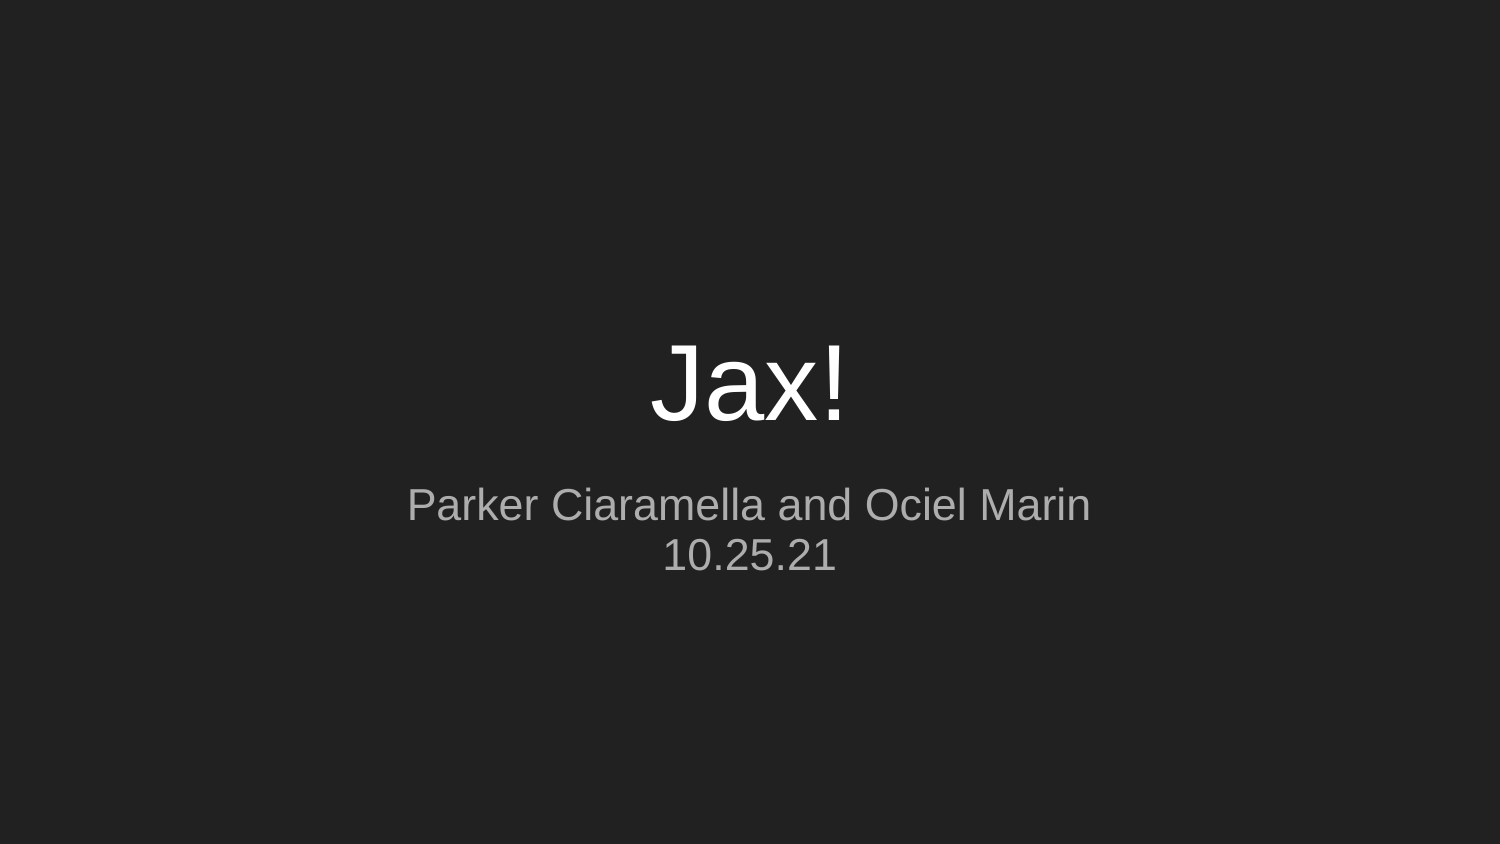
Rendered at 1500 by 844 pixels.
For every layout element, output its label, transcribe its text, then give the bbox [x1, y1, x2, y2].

subtitle Parker Ciaramella and Ociel Marin 10.25.21 [51, 464, 1449, 595]
title Jax! [51, 122, 1449, 459]
